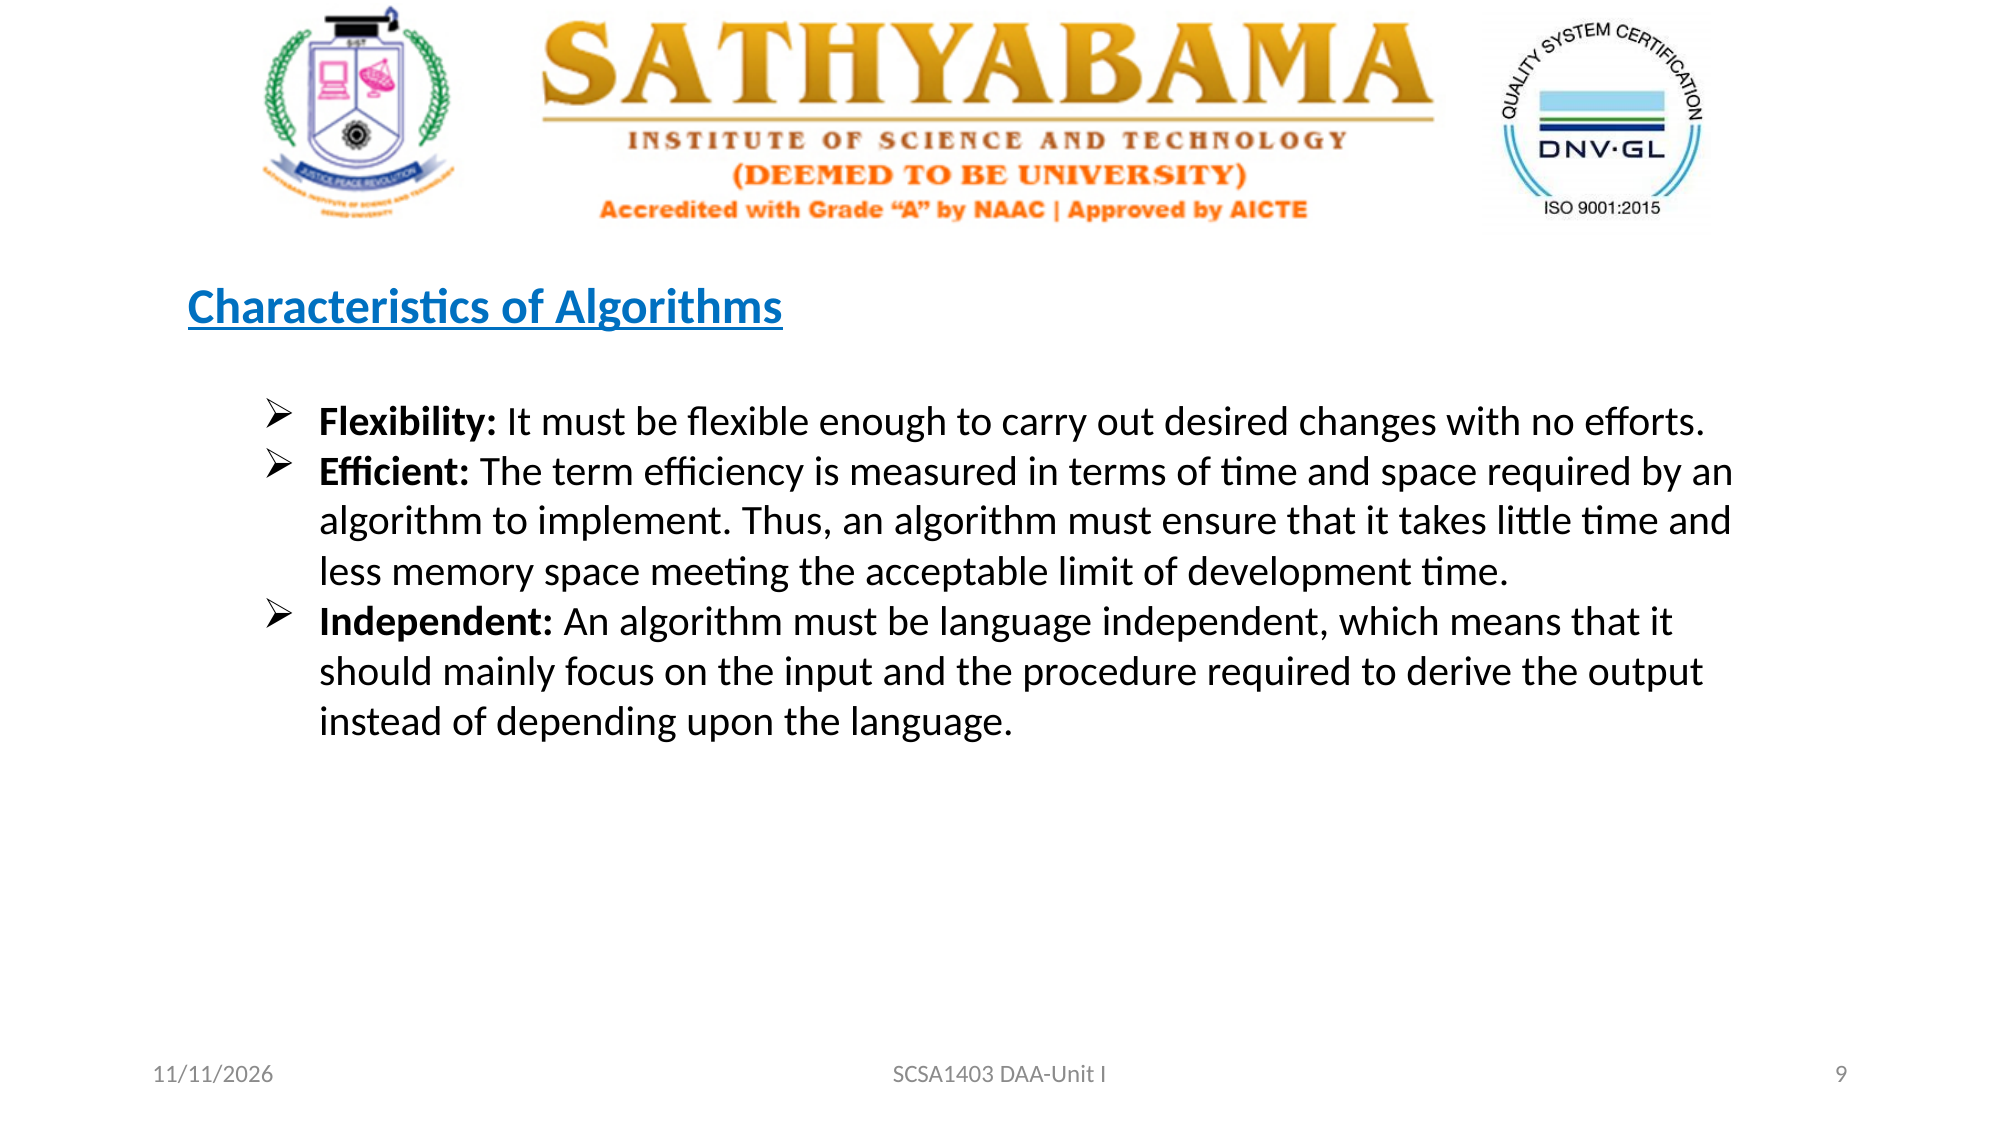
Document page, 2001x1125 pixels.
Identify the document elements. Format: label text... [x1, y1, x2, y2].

footer SCSA1403 DAA-Unit I [662, 1042, 1338, 1103]
slide_number 9 [1412, 1042, 1863, 1103]
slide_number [137, 1042, 588, 1103]
picture [248, 3, 469, 227]
picture [1482, 8, 1711, 238]
picture [529, 0, 1446, 230]
text_box Characteristics of Algorithms Flexibility: It must be flexible enough to carry out desired changes with no efforts. Efficient: The term efficiency is measured in terms of time and space required by an algorithm to implement. Thus, an algorithm must ensure that it takes little time and less memory space meeting the acceptable limit of development time. Independent: An algorithm must be language independent, which means that it should mainly focus on the input and the procedure required to derive the output instead of depending upon the language. [173, 265, 1800, 871]
